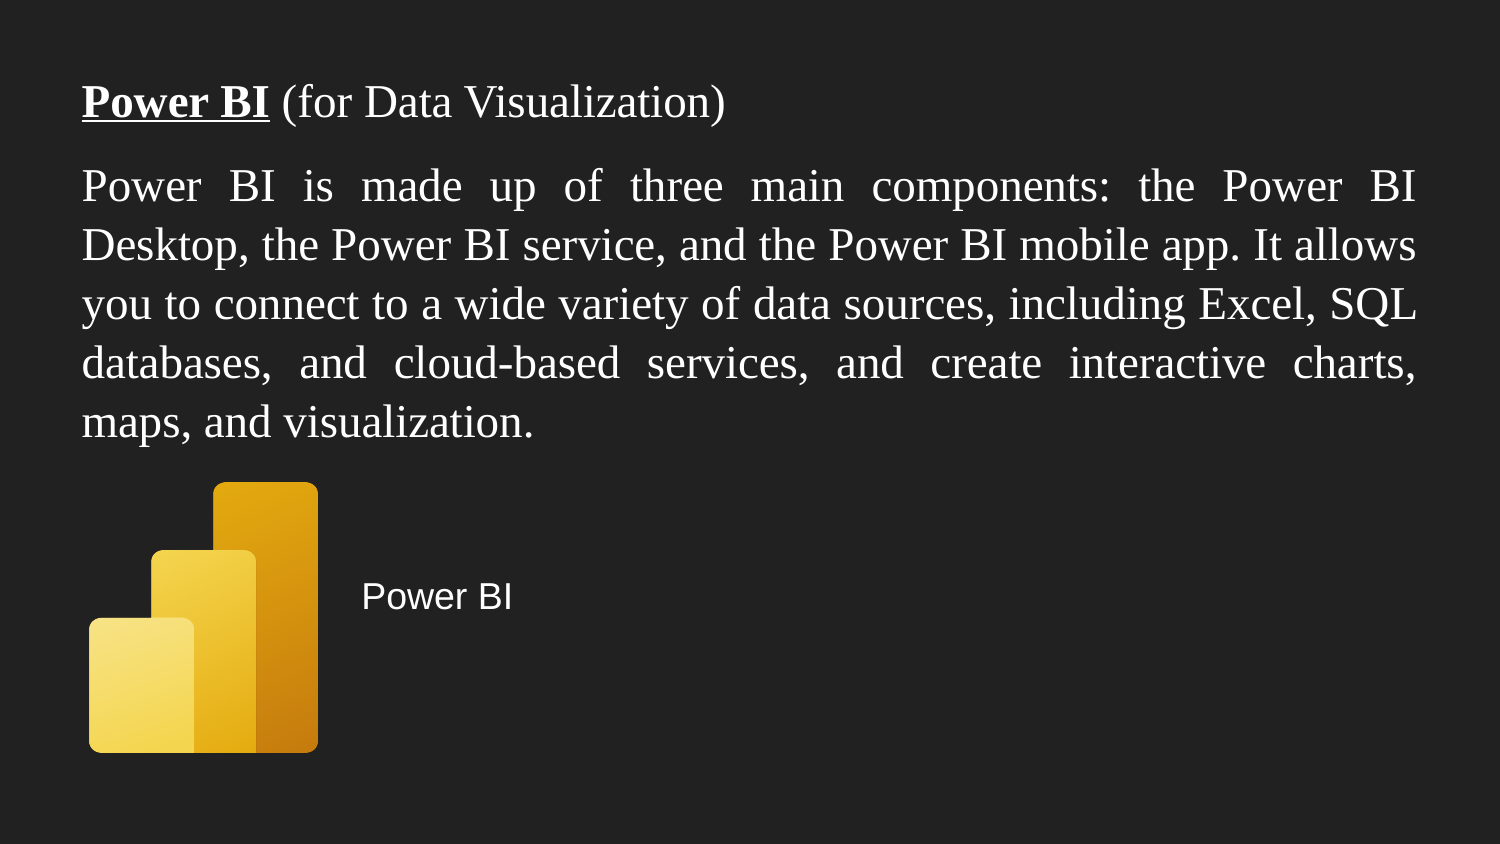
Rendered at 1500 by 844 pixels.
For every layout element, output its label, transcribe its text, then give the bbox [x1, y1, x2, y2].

list Power BI (for Data Visualization) Power BI is made up of three main components: the Power BI Desktop, the Power BI service, and the Power BI mobile app. It allows you to connect to a wide variety of data sources, including Excel, SQL databases, and cloud-based services, and create interactive charts, maps, and visualization. [66, 52, 1434, 659]
text_box Power BI [346, 557, 552, 678]
picture [89, 482, 318, 753]
